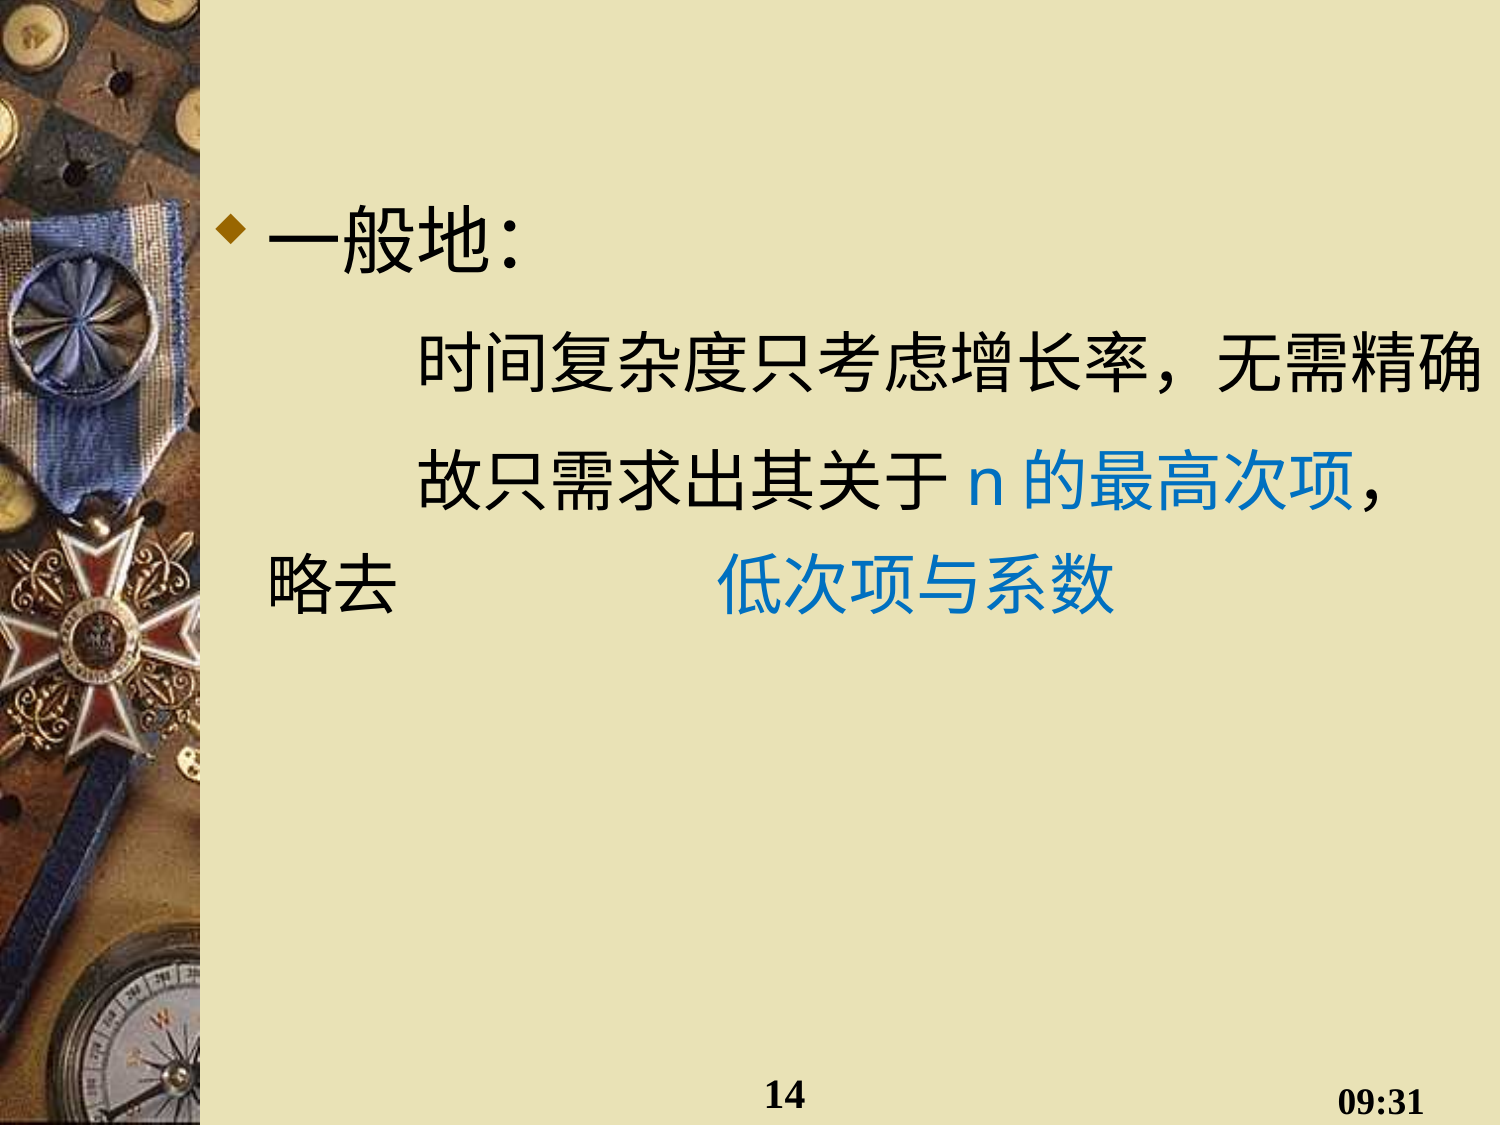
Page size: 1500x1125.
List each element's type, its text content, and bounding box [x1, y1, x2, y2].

list 一般地： 时间复杂度只考虑增长率，无需精确 故只需求出其关于n的最高次项，略去 低次项与系数 [194, 112, 1500, 1125]
picture [0, 0, 200, 1125]
